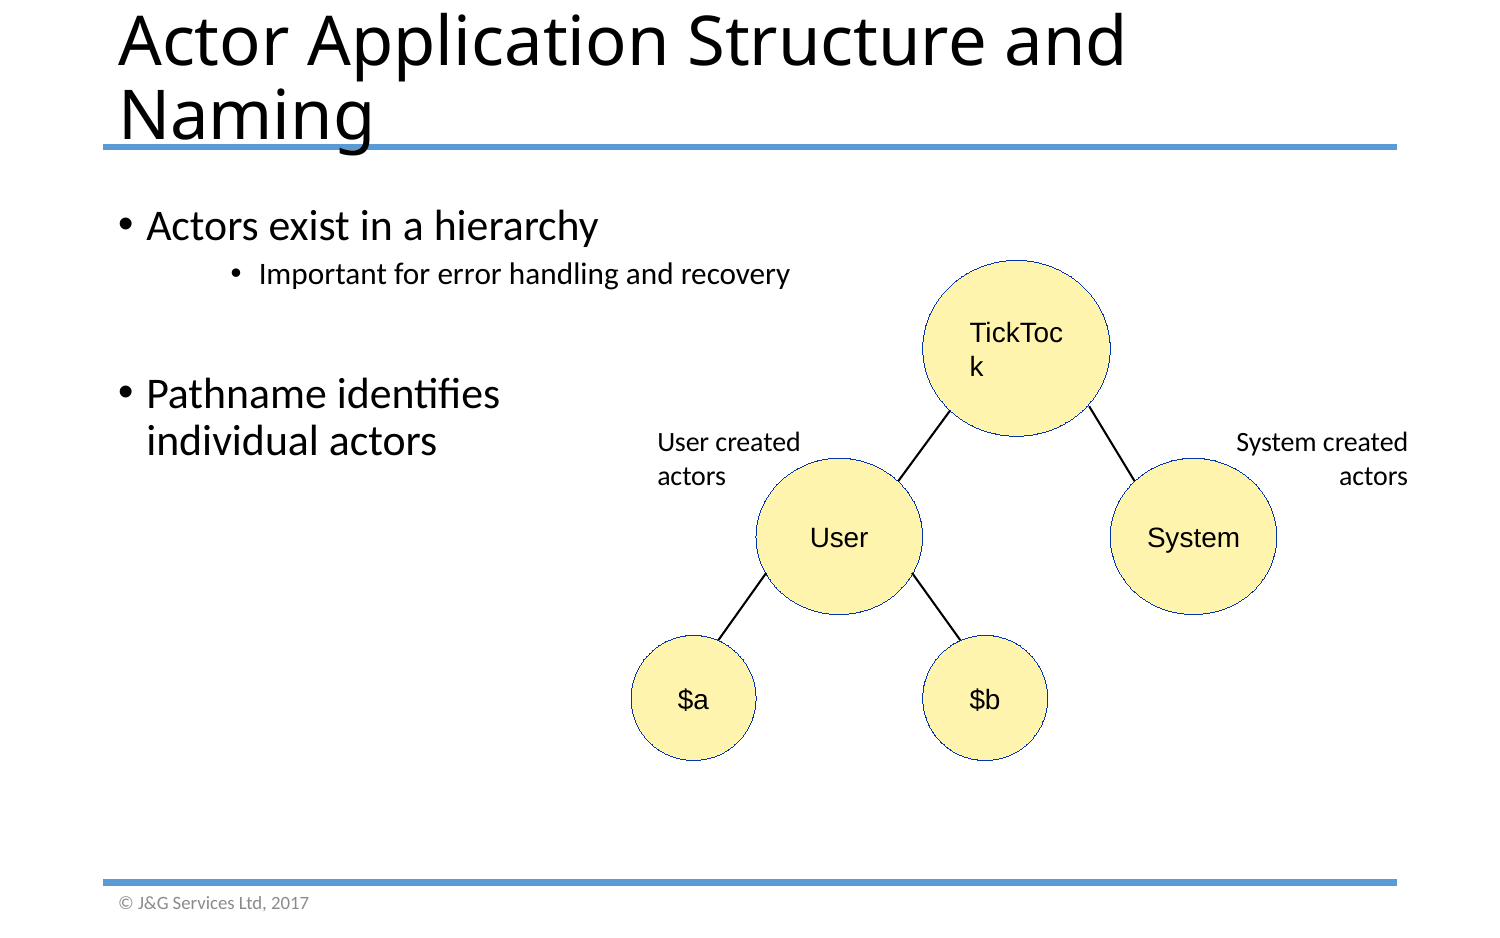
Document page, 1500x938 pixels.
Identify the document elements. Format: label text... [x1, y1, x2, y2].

title Actor Application Structure and Naming [103, 27, 1397, 133]
list Actors exist in a hierarchy Important for error handling and recovery Pathname identifies individual actors [103, 195, 1249, 511]
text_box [631, 260, 1425, 761]
